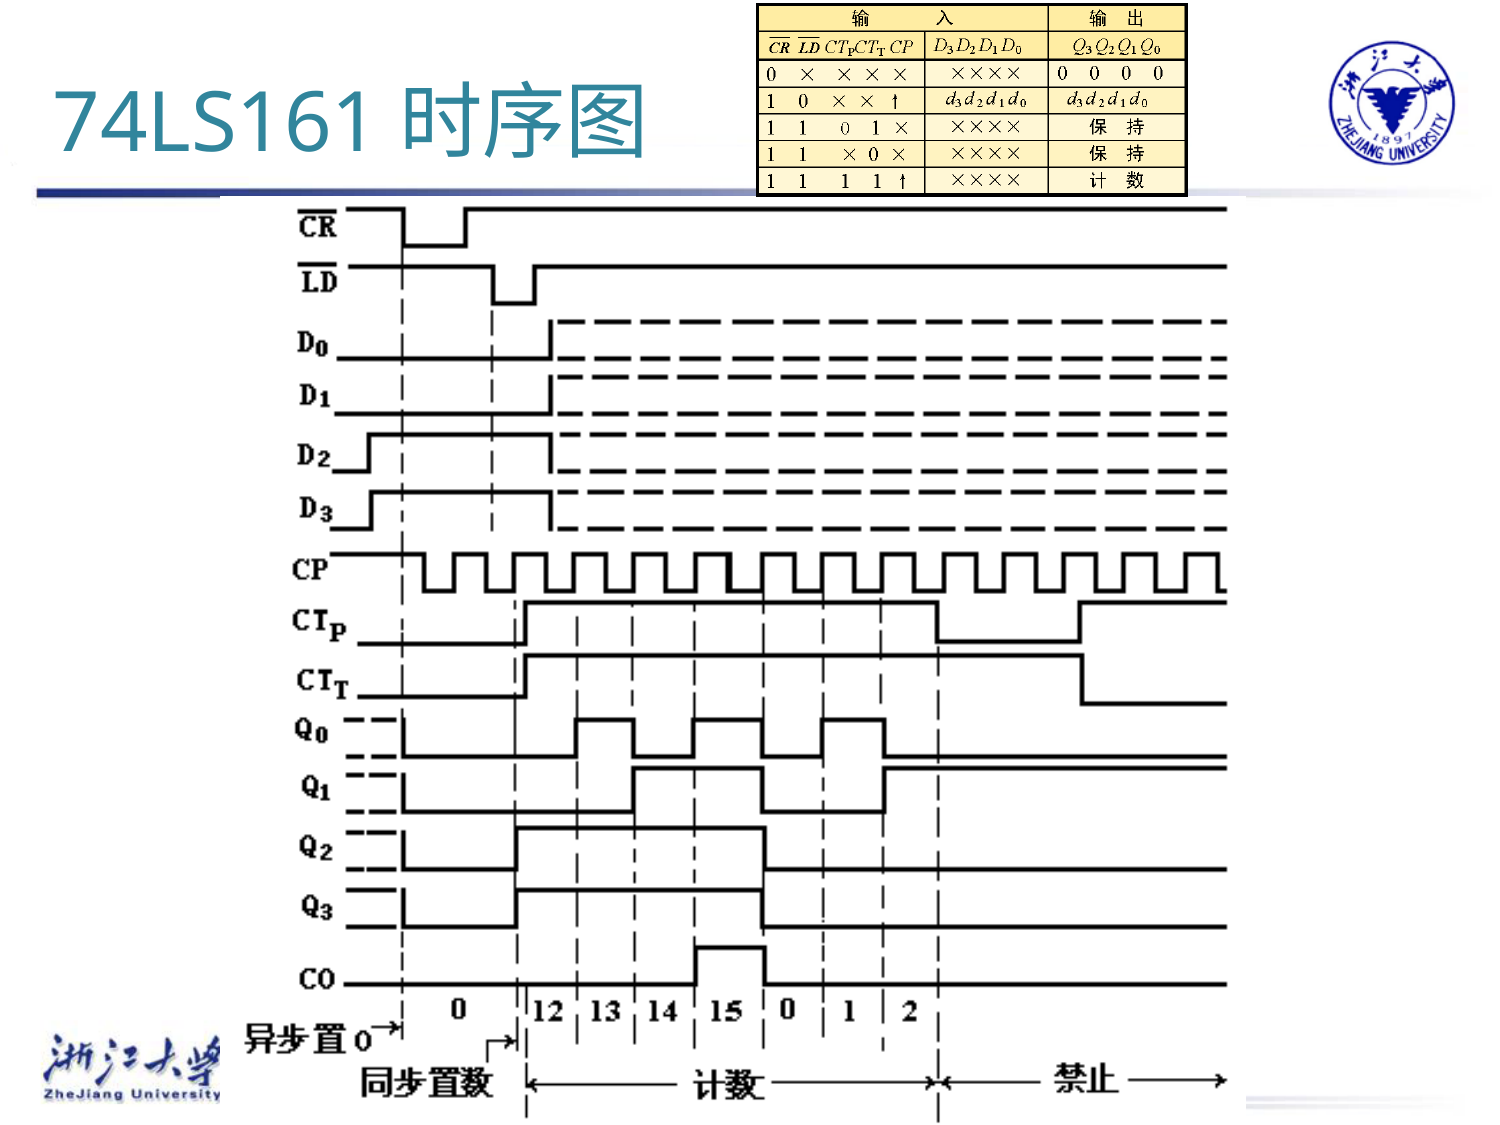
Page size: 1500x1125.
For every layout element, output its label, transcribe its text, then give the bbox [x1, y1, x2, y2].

title 74LS161时序图 [37, 39, 750, 197]
picture [0, 0, 1500, 1125]
